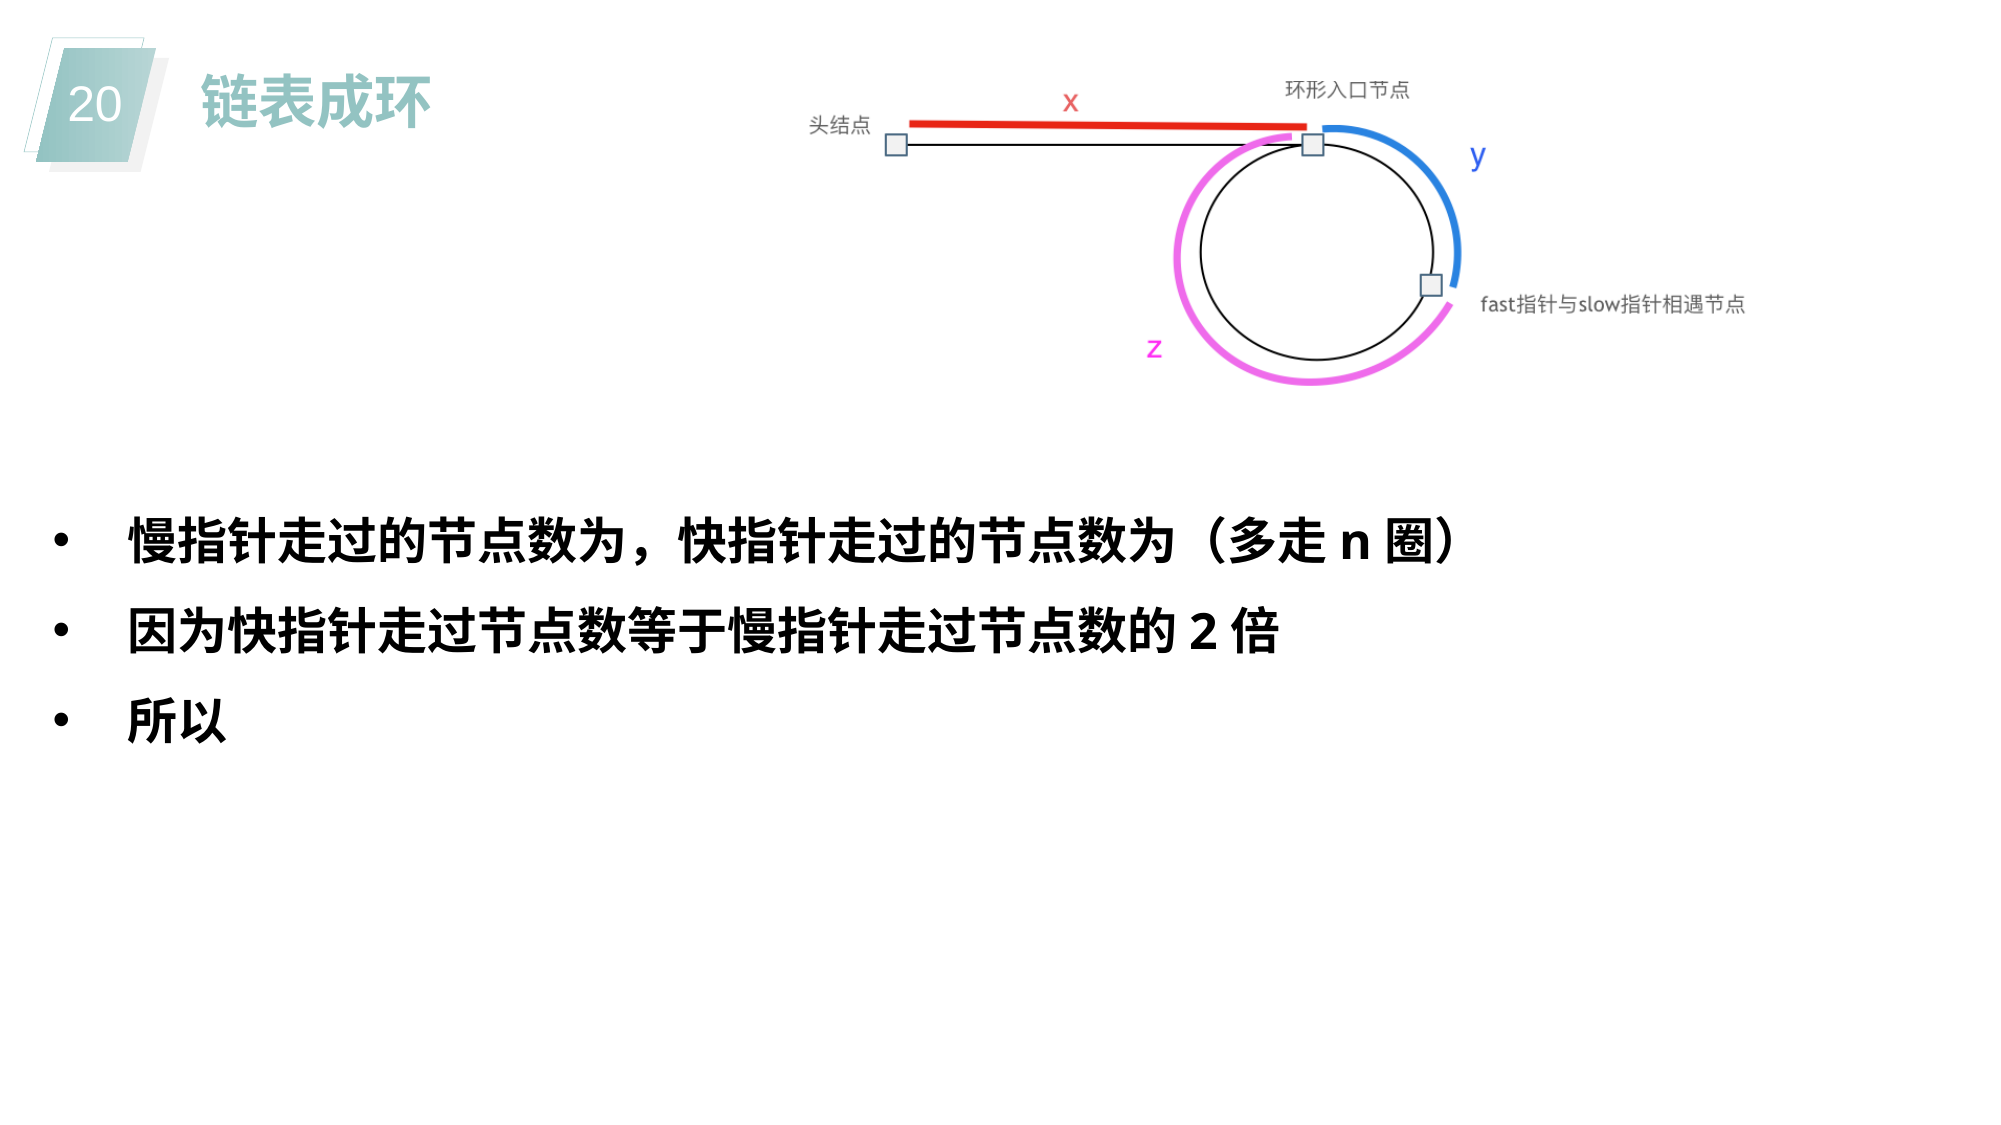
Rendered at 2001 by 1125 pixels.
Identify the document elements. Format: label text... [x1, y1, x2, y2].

picture [800, 81, 1761, 389]
text_box 链表成环 [185, 58, 568, 143]
